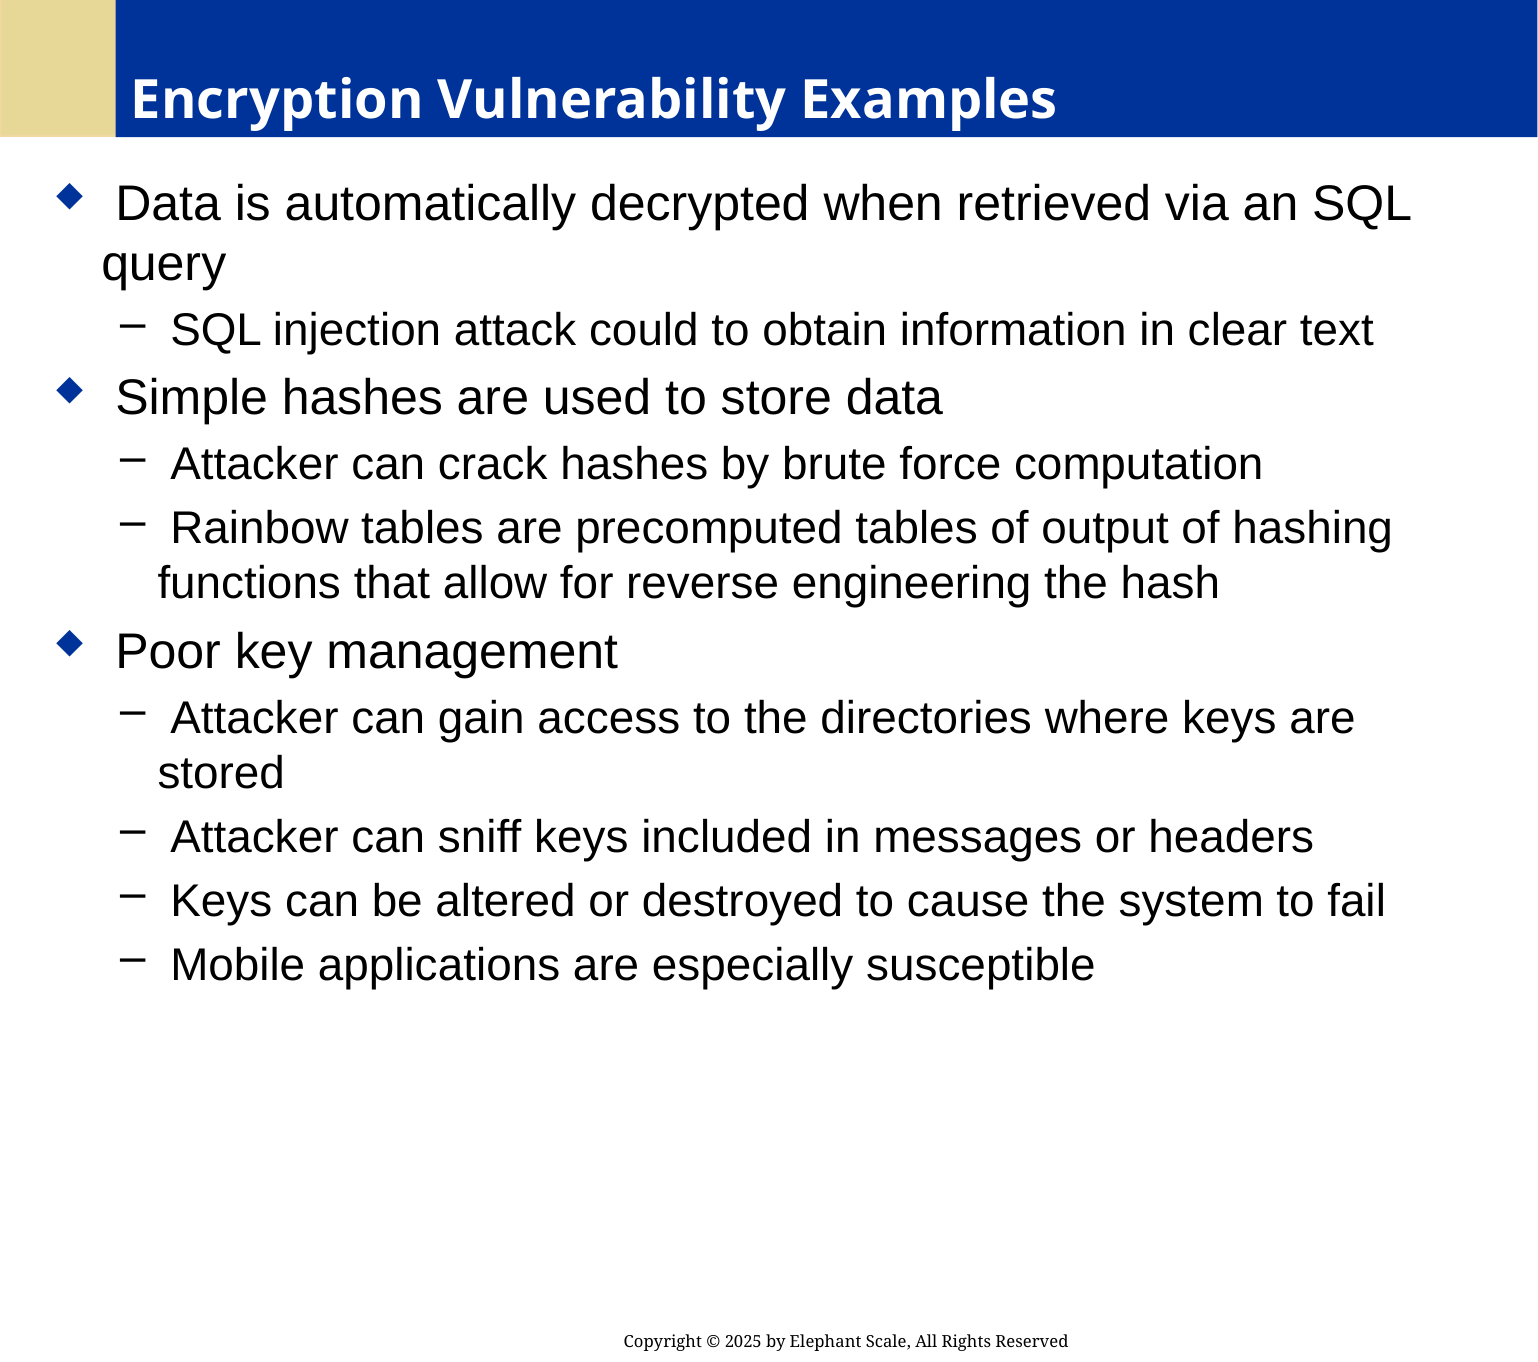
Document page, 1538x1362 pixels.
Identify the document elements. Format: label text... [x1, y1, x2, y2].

list Data is automatically decrypted when retrieved via an SQL query SQL injection attack could to obtain information in clear text Simple hashes are used to store data Attacker can crack hashes by brute force computation Rainbow tables are precomputed tables of output of hashing functions that allow for reverse engineering the hash Poor key management Attacker can gain access to the directories where keys are stored Attacker can sniff keys included in messages or headers Keys can be altered or destroyed to cause the system to fail Mobile applications are especially susceptible [38, 162, 1500, 1284]
title Encryption Vulnerability Examples [115, 0, 1538, 138]
text_box Copyright © 2025 by Elephant Scale, All Rights Reserved [608, 1322, 1085, 1358]
picture [0, 0, 115, 137]
